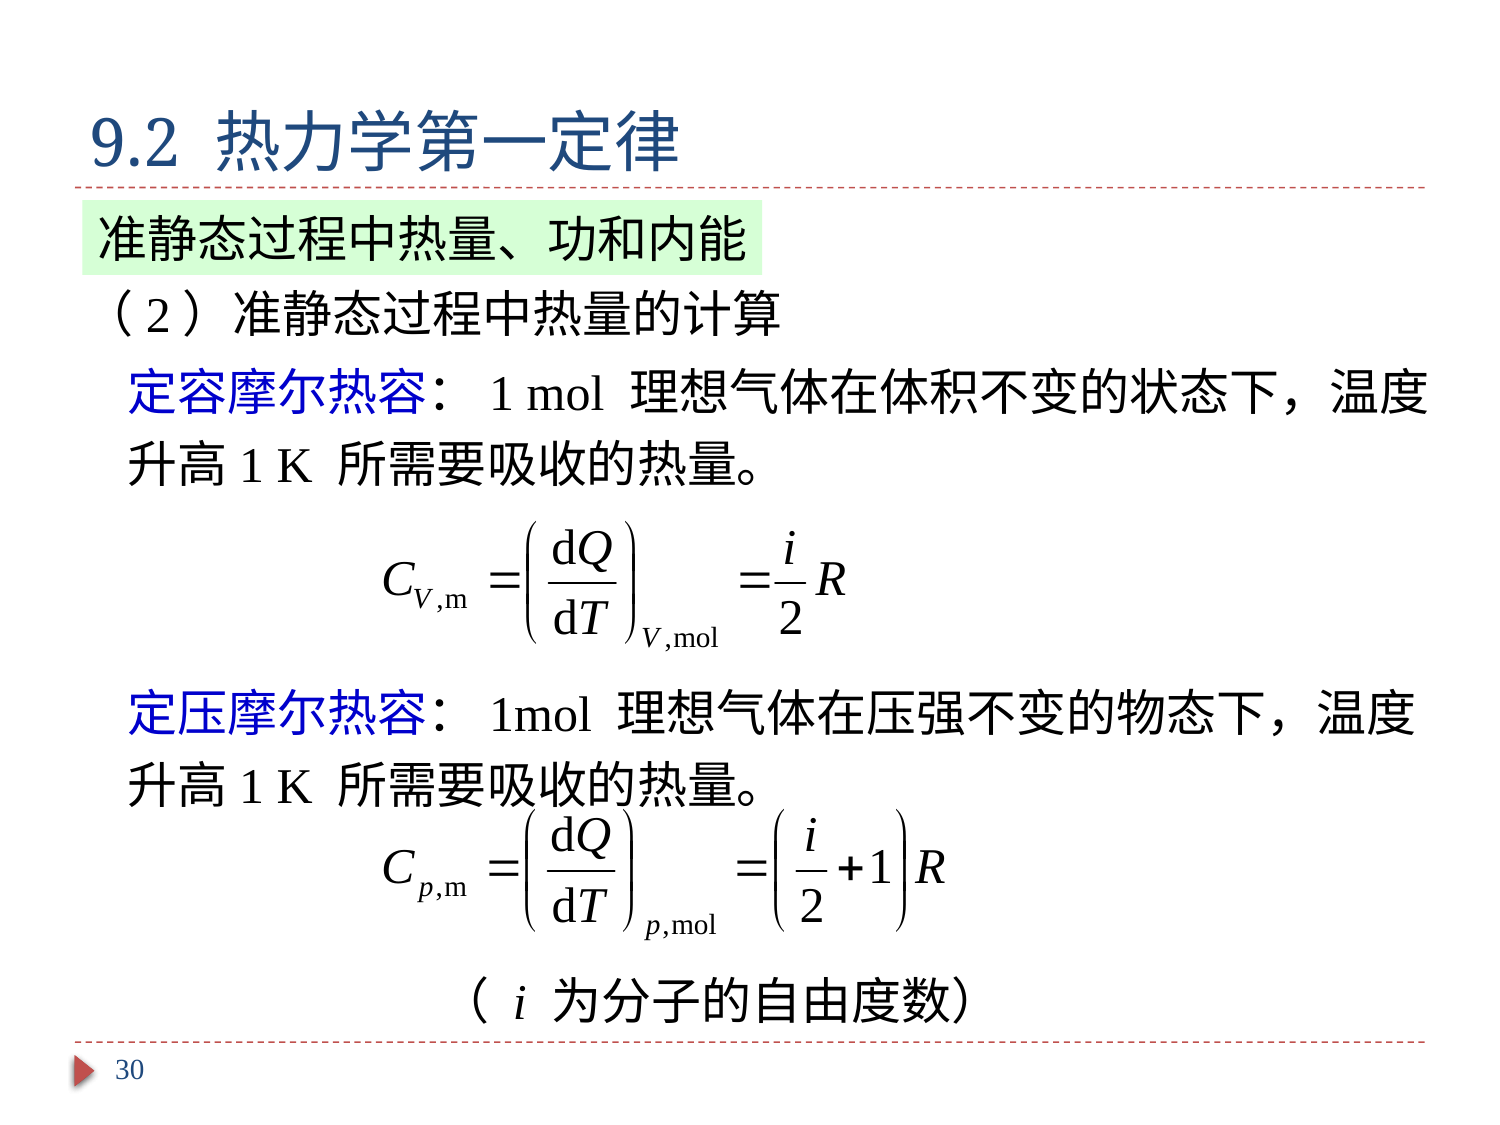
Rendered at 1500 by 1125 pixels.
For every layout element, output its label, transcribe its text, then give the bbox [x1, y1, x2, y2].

text_box 定容摩尔热容：1 mol 理想气体在体积不变的状态下，温度升高1 K 所需要吸收的热量。 [112, 341, 1463, 500]
slide_number 30 [100, 1042, 426, 1103]
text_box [374, 799, 956, 951]
title 9.2 热力学第一定律 [75, 37, 1425, 188]
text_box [374, 512, 857, 663]
text_box （ i 为分子的自由度数） [424, 962, 1025, 1038]
text_box 定压摩尔热容：1mol 理想气体在压强不变的物态下，温度升高1 K 所需要吸收的热量。 [112, 662, 1450, 821]
text_box （2）准静态过程中热量的计算 [69, 274, 838, 350]
text_box 准静态过程中热量、功和内能 [82, 200, 763, 274]
